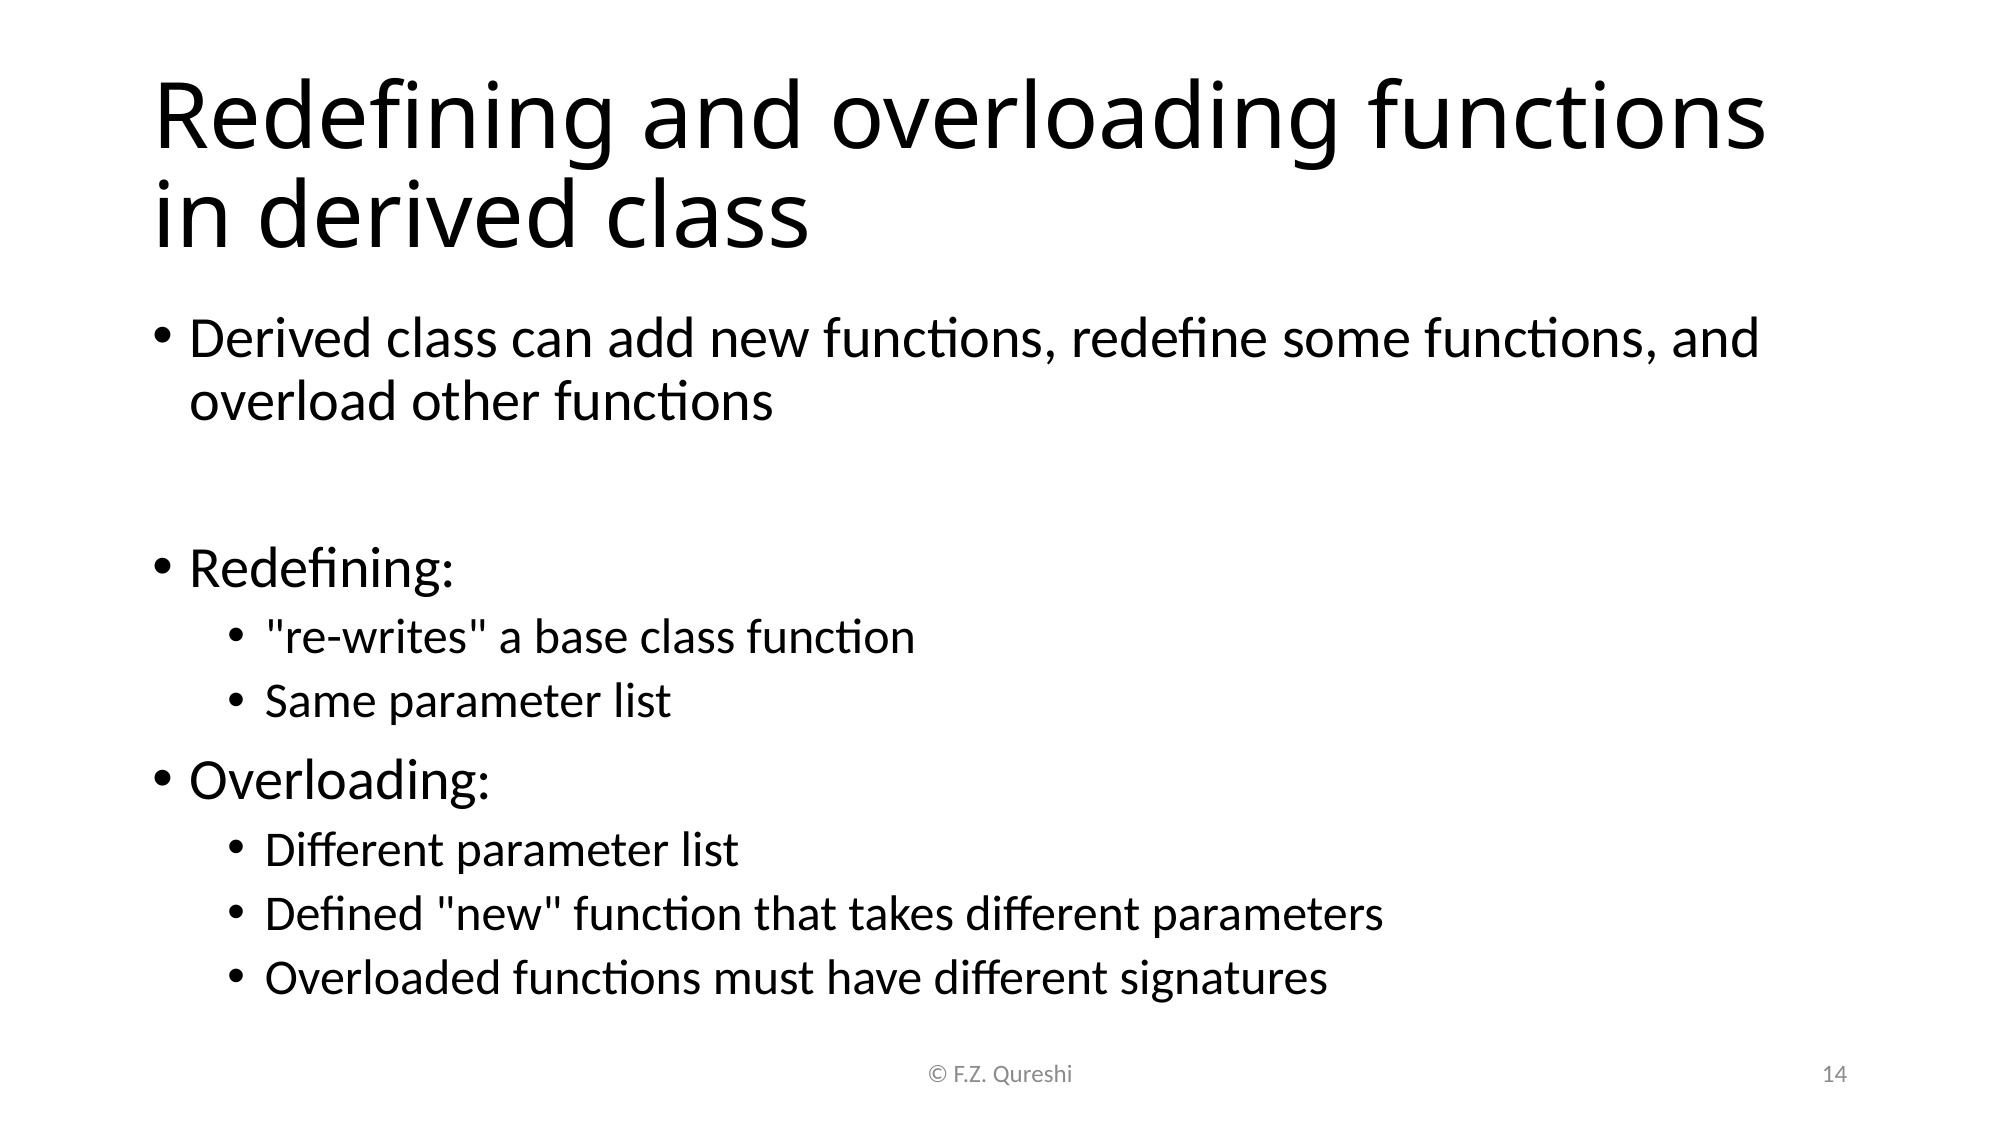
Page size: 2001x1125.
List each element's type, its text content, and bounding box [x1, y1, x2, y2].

footer © F.Z. Qureshi [662, 1042, 1338, 1103]
list Derived class can add new functions, redefine some functions, and overload other functions Redefining: "re-writes" a base class function Same parameter list Overloading: Different parameter list Defined "new" function that takes different parameters Overloaded functions must have different signatures [137, 299, 1863, 1014]
title Redefining and overloading functions in derived class [137, 59, 1863, 278]
slide_number 14 [1412, 1042, 1863, 1103]
